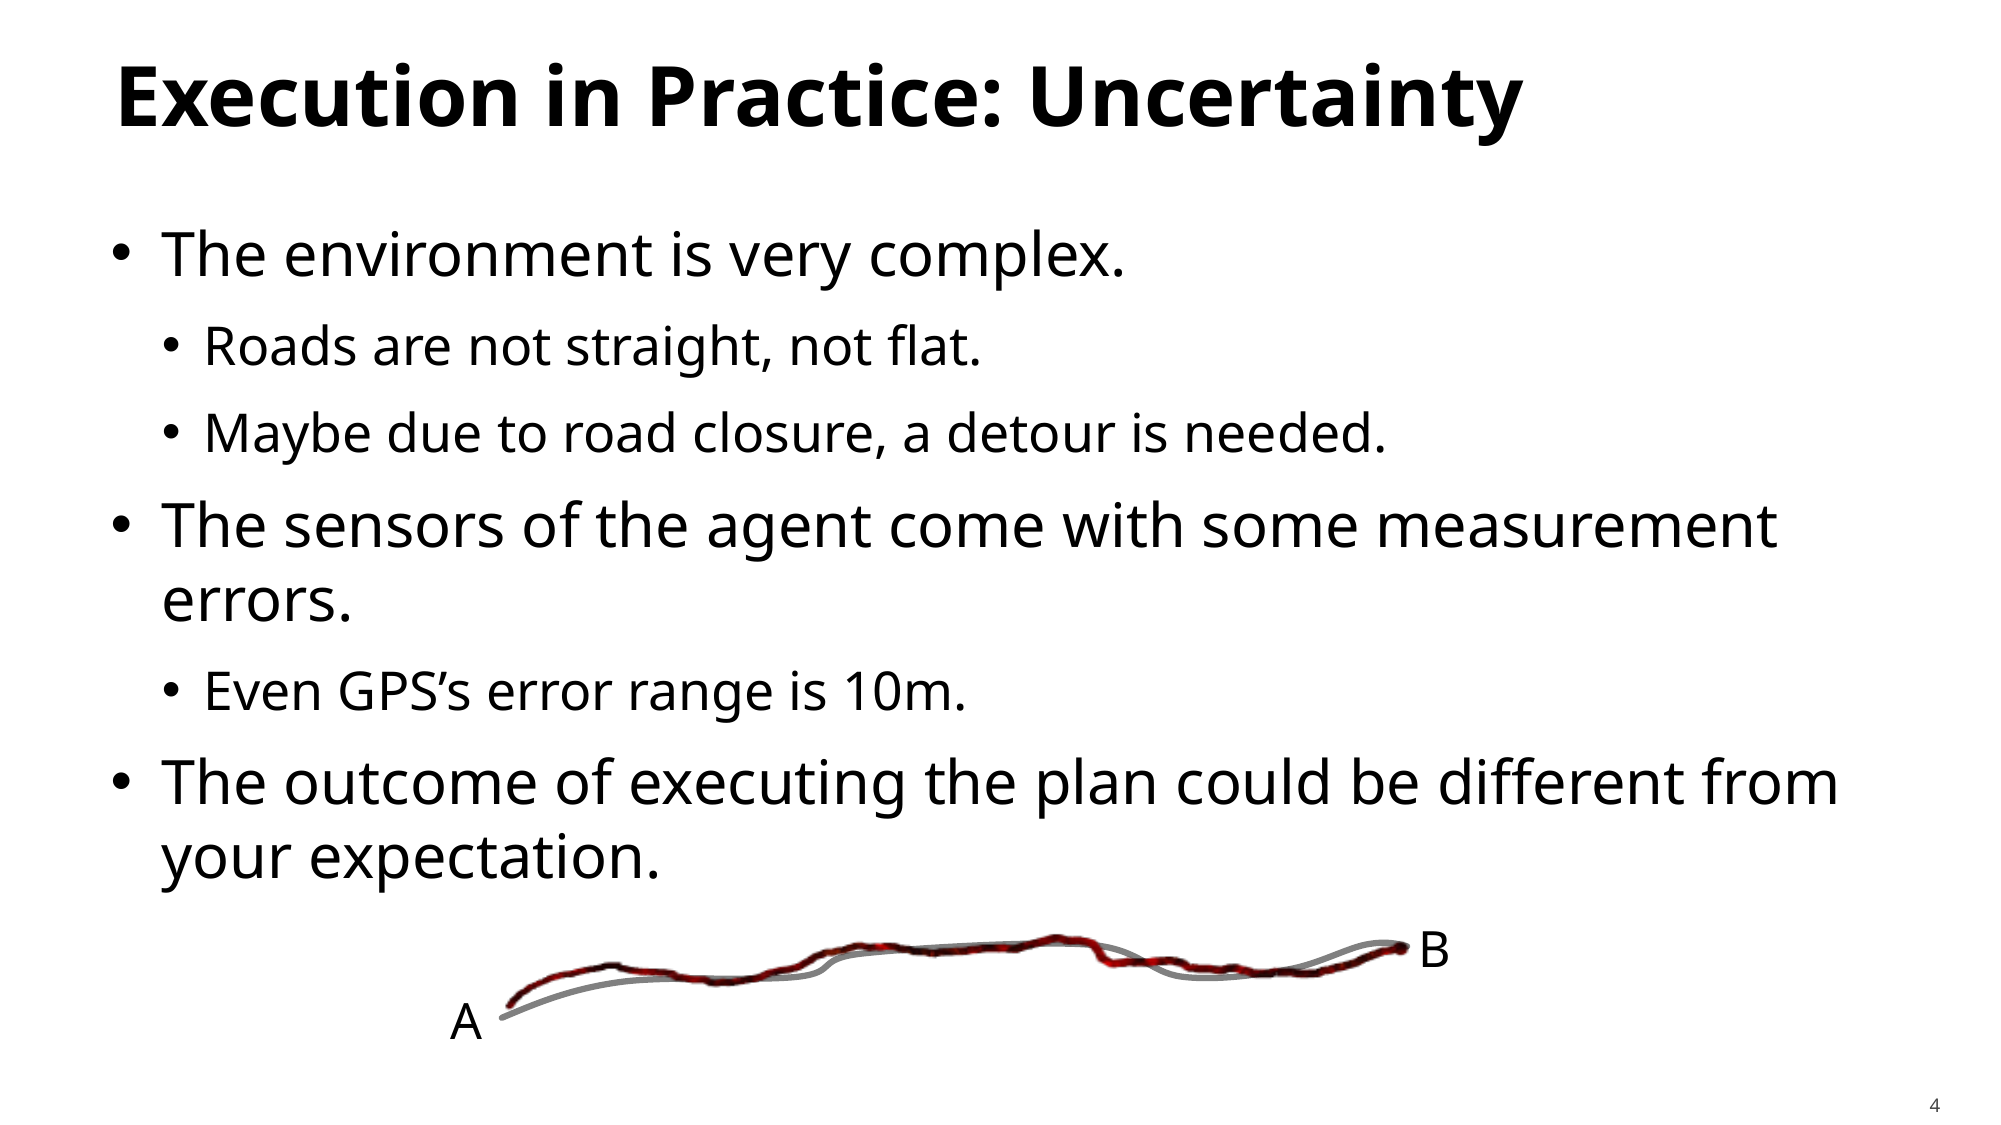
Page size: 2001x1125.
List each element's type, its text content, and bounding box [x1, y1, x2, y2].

slide_number 4 [1794, 1080, 1955, 1125]
title Execution in Practice: Uncertainty [99, 12, 1900, 175]
list The environment is very complex. Roads are not straight, not flat. Maybe due to road closure, a detour is needed. The sensors of the agent come with some measurement errors. Even GPS’s error range is 10m. The outcome of executing the plan could be different from your expectation. [99, 200, 1900, 899]
picture [496, 926, 1417, 1019]
text_box A [435, 982, 498, 1057]
text_box B [1403, 910, 1466, 985]
